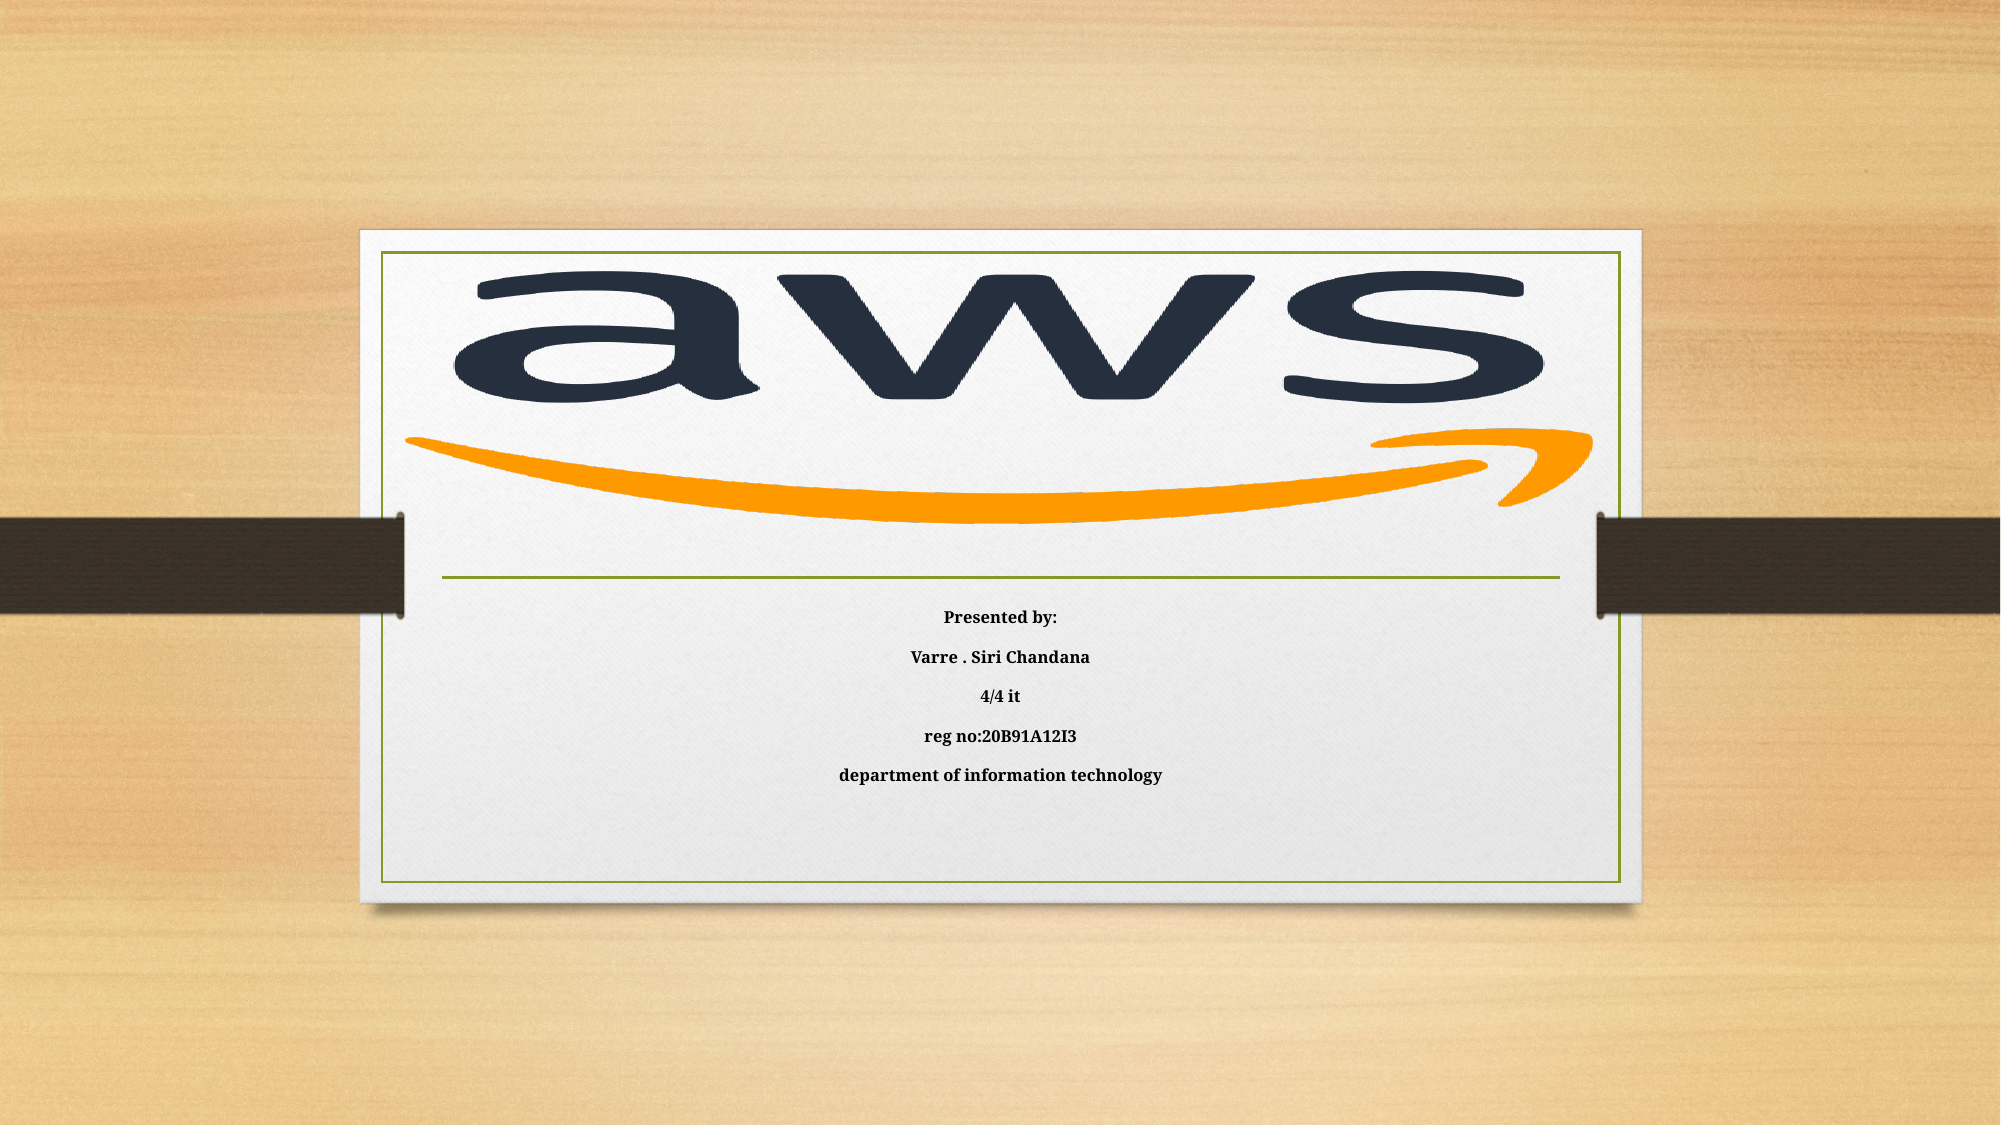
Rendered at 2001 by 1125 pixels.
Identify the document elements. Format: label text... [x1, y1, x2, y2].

picture [0, 0, 2001, 1125]
subtitle Presented by: Varre . Siri Chandana 4/4 it reg no:20B91A12I3 department of information technology [441, 600, 1560, 817]
